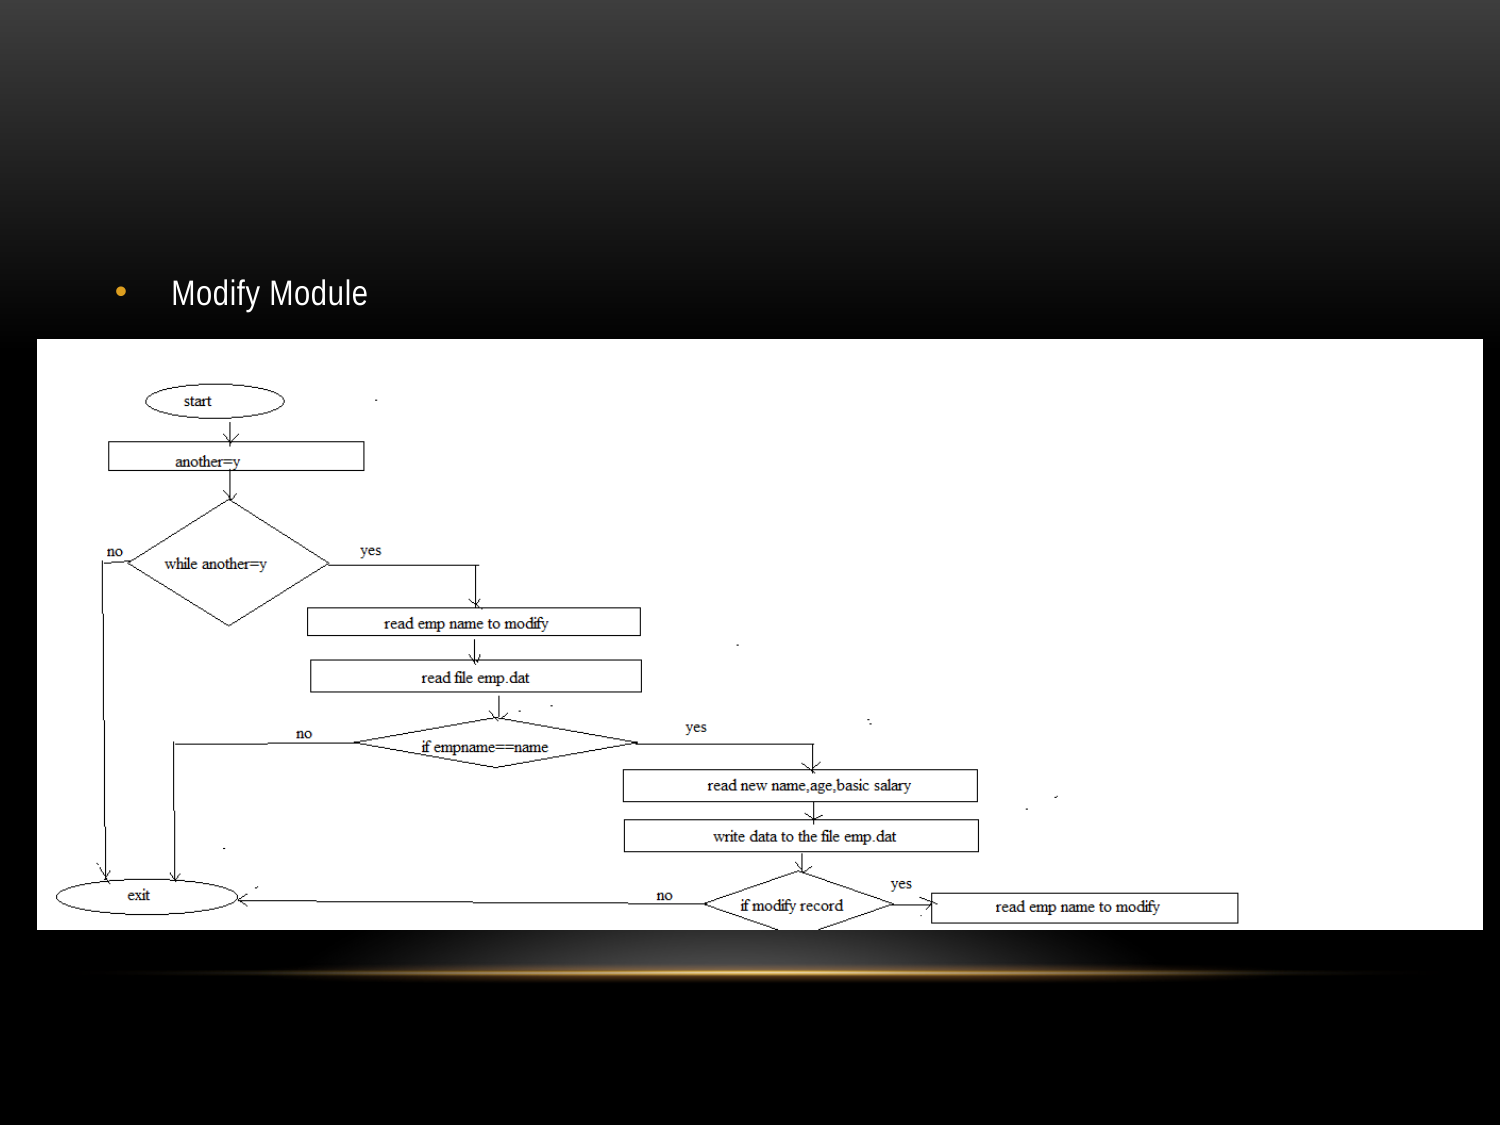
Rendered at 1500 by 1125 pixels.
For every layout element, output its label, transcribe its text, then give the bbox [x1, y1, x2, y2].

picture [0, 0, 1500, 1125]
list Modify Module [99, 262, 1400, 339]
